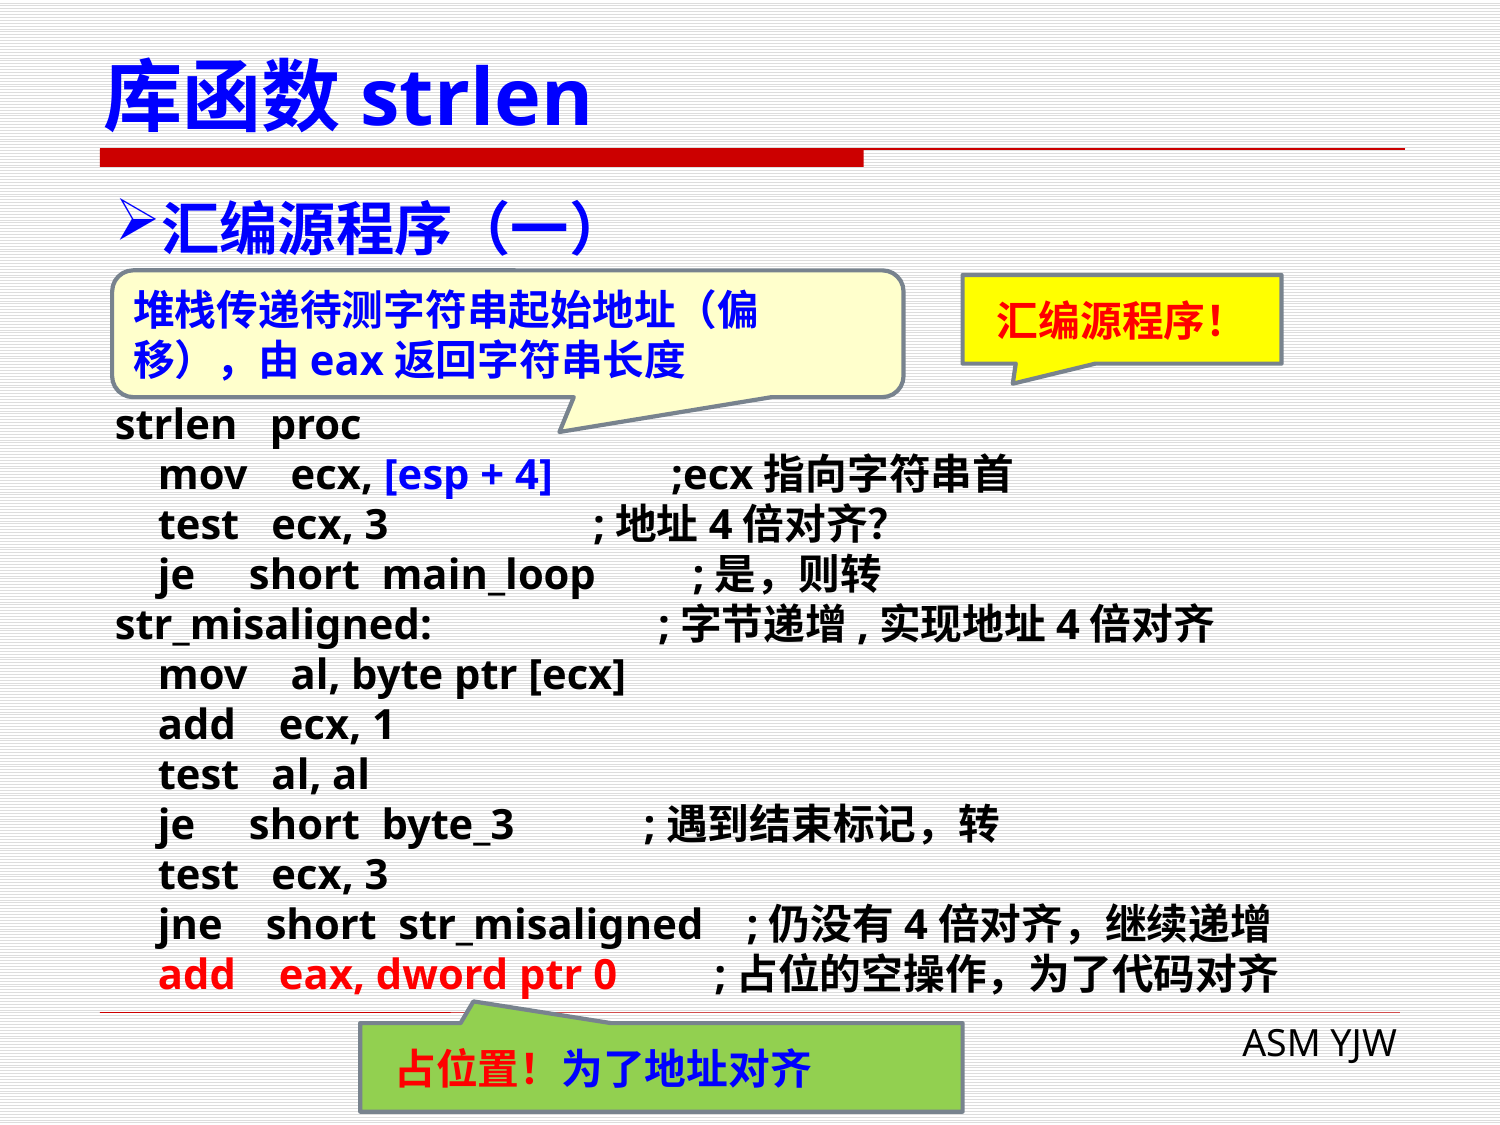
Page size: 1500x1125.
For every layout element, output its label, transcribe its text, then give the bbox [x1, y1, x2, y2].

text_box strlen proc mov ecx, [esp + 4] ;ecx指向字符串首 test ecx, 3 ;地址4倍对齐？ je short main_loop ;是，则转str_misaligned: ;字节递增,实现地址4倍对齐 mov al, byte ptr [ecx] add ecx, 1 test al, al je short byte_3 ;遇到结束标记，转 test ecx, 3 jne short str_misaligned ;仍没有4倍对齐，继续递增 add eax, dword ptr 0 ;占位的空操作，为了代码对齐 [100, 390, 1459, 1006]
text_box 汇编源程序（一） [100, 184, 1400, 270]
text_box 堆栈传递待测字符串起始地址（偏移），由eax返回字符串长度 [110, 268, 906, 435]
text_box 汇编源程序！ [960, 272, 1284, 386]
text_box 占位置！为了地址对齐 [358, 999, 965, 1114]
title 库函数strlen [88, 42, 1448, 149]
